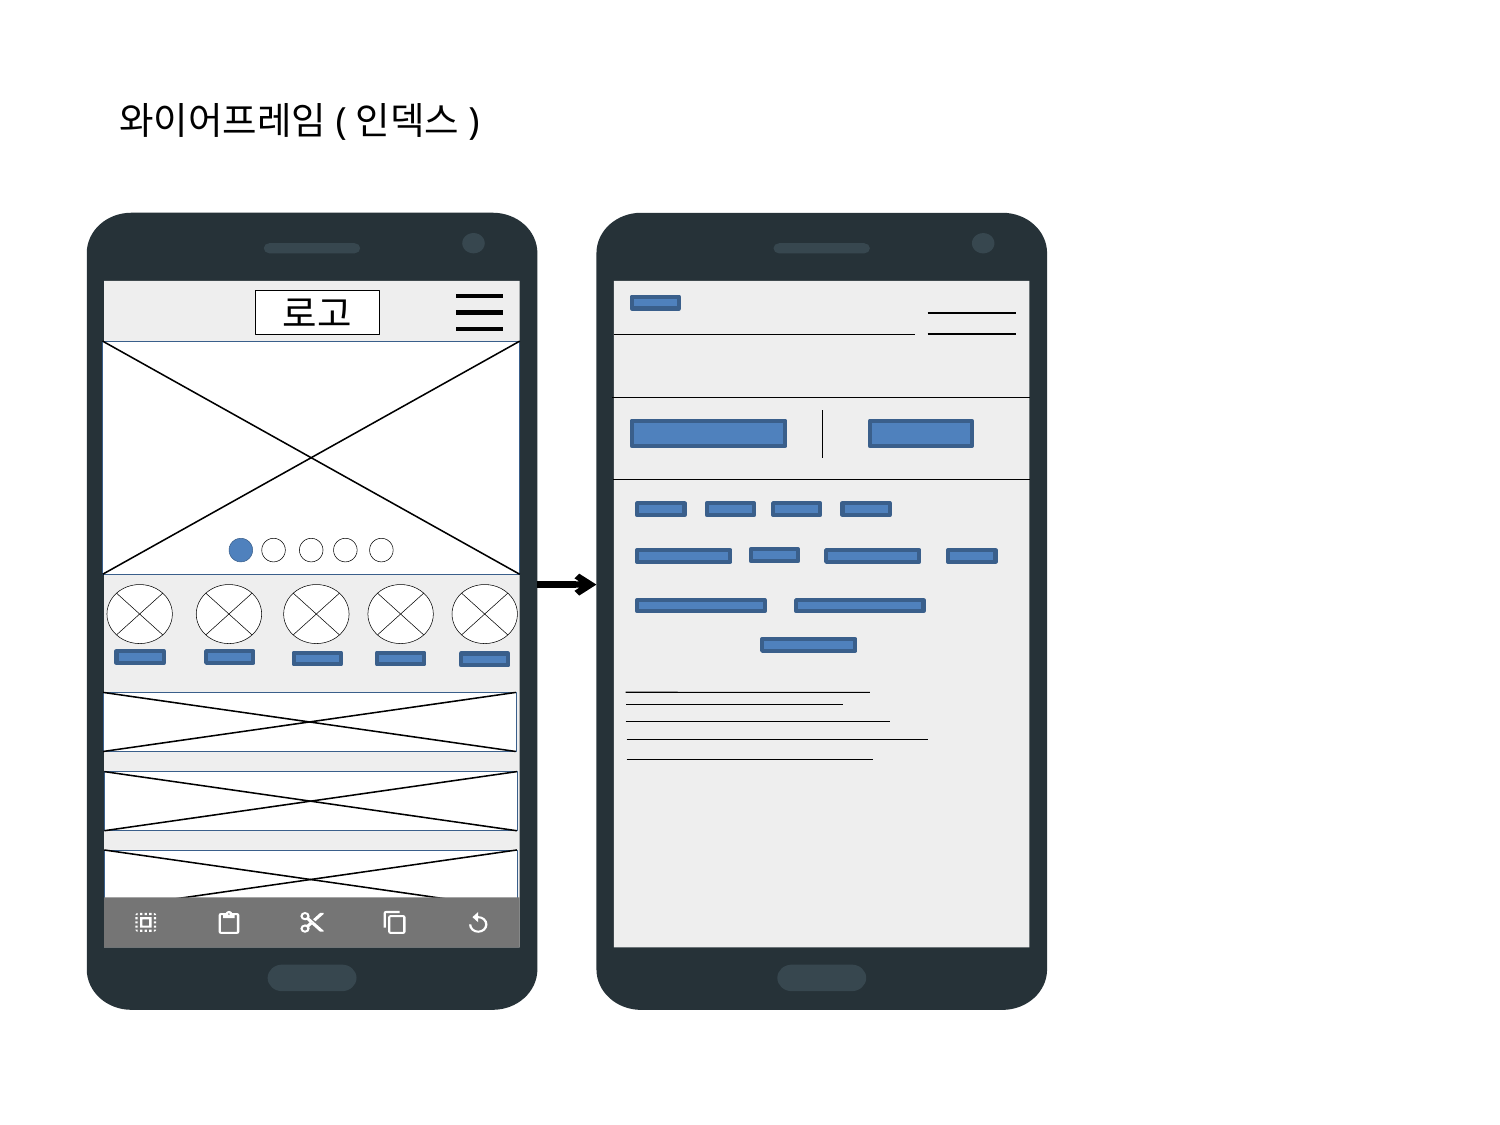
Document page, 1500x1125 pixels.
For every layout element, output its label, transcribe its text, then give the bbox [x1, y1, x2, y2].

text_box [86, 212, 538, 1011]
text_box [596, 212, 1048, 1011]
text_box 와이어프레임(인덱스) [104, 89, 495, 150]
